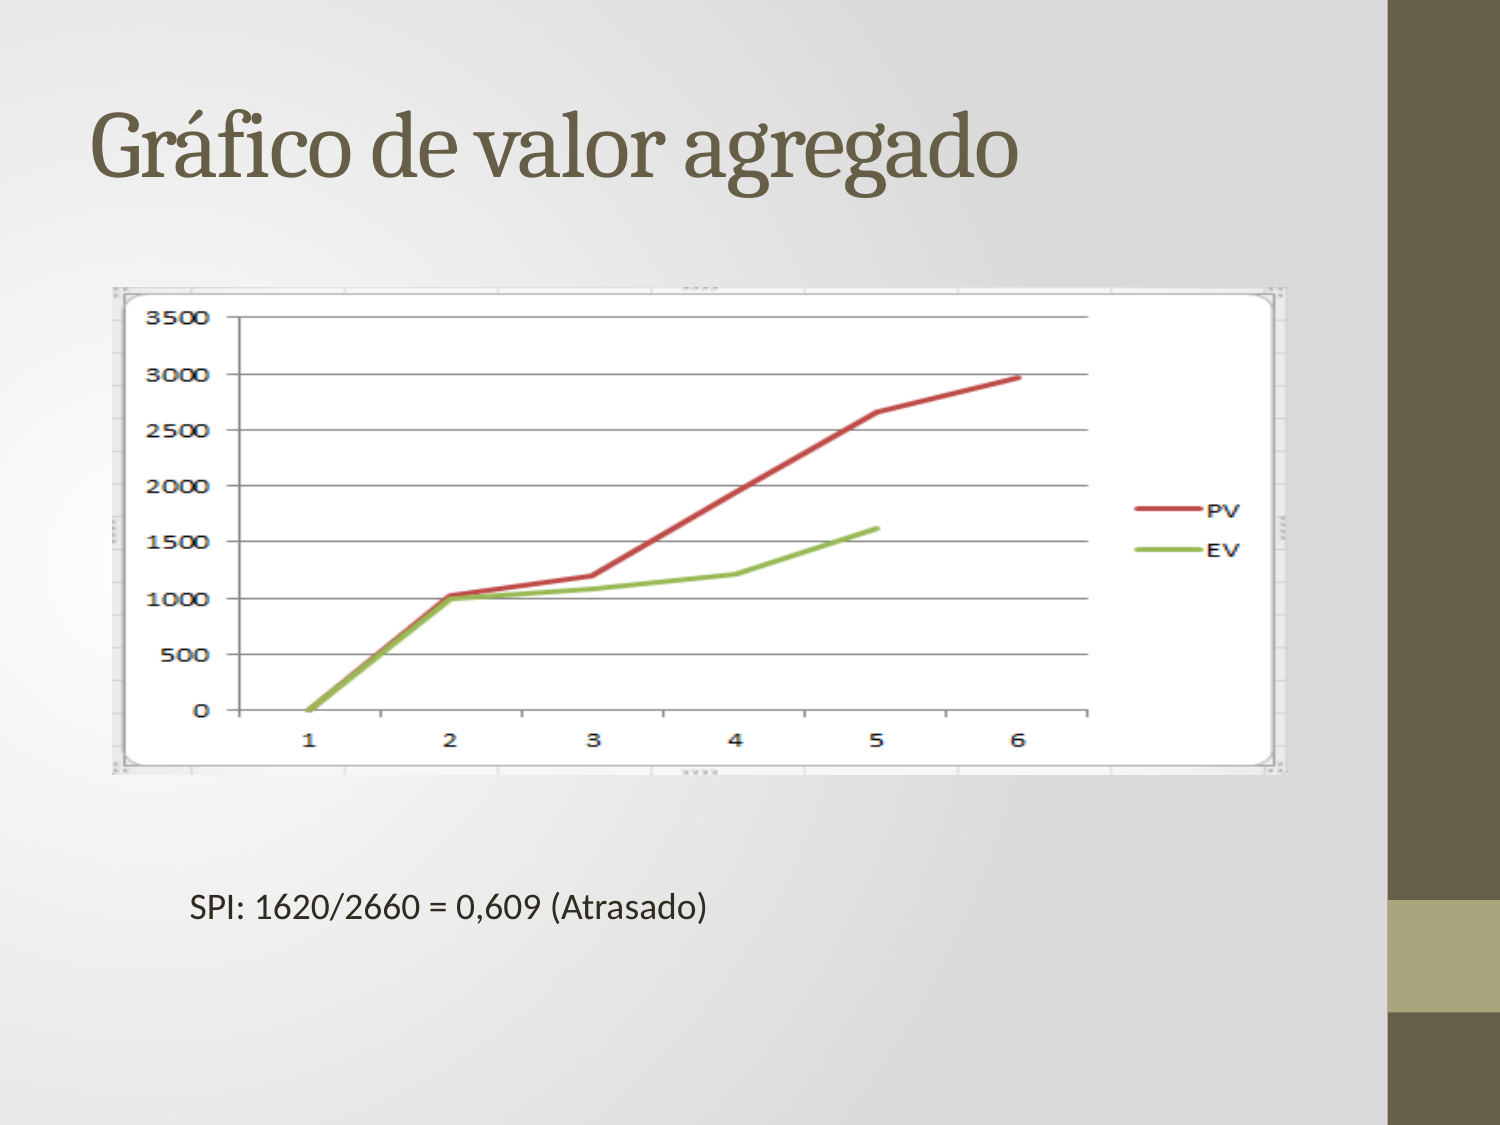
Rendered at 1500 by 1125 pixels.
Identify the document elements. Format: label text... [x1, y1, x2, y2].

title Gráfico de valor agregado [75, 45, 1325, 233]
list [111, 286, 1288, 776]
text_box SPI: 1620/2660 = 0,609 (Atrasado) [174, 874, 1288, 935]
